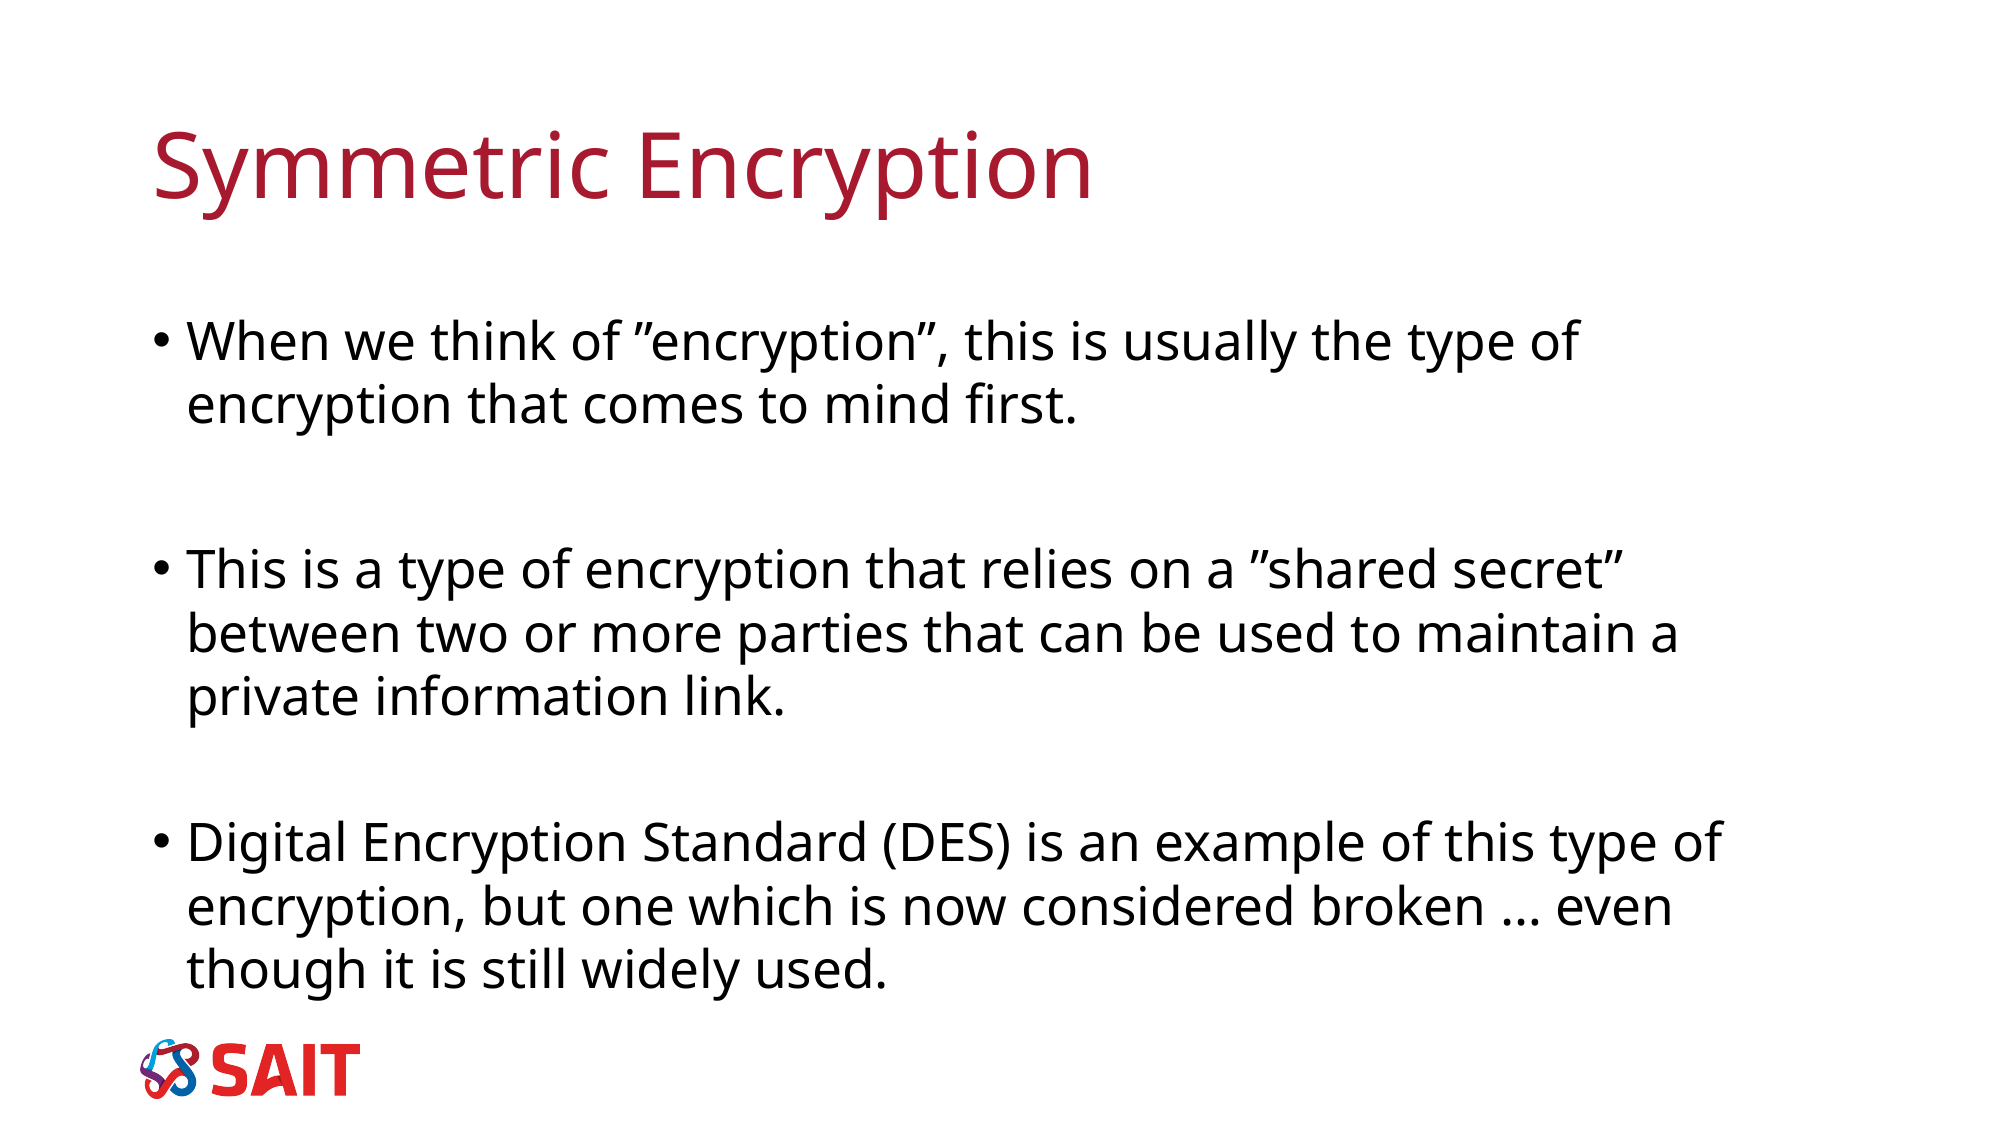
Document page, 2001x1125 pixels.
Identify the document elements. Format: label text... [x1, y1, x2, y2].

list When we think of ”encryption”, this is usually the type of encryption that comes to mind first. This is a type of encryption that relies on a ”shared secret” between two or more parties that can be used to maintain a private information link. Digital Encryption Standard (DES) is an example of this type of encryption, but one which is now considered broken … even though it is still widely used. [137, 299, 1863, 1014]
picture [114, 1013, 386, 1125]
title Symmetric Encryption [137, 59, 1863, 278]
